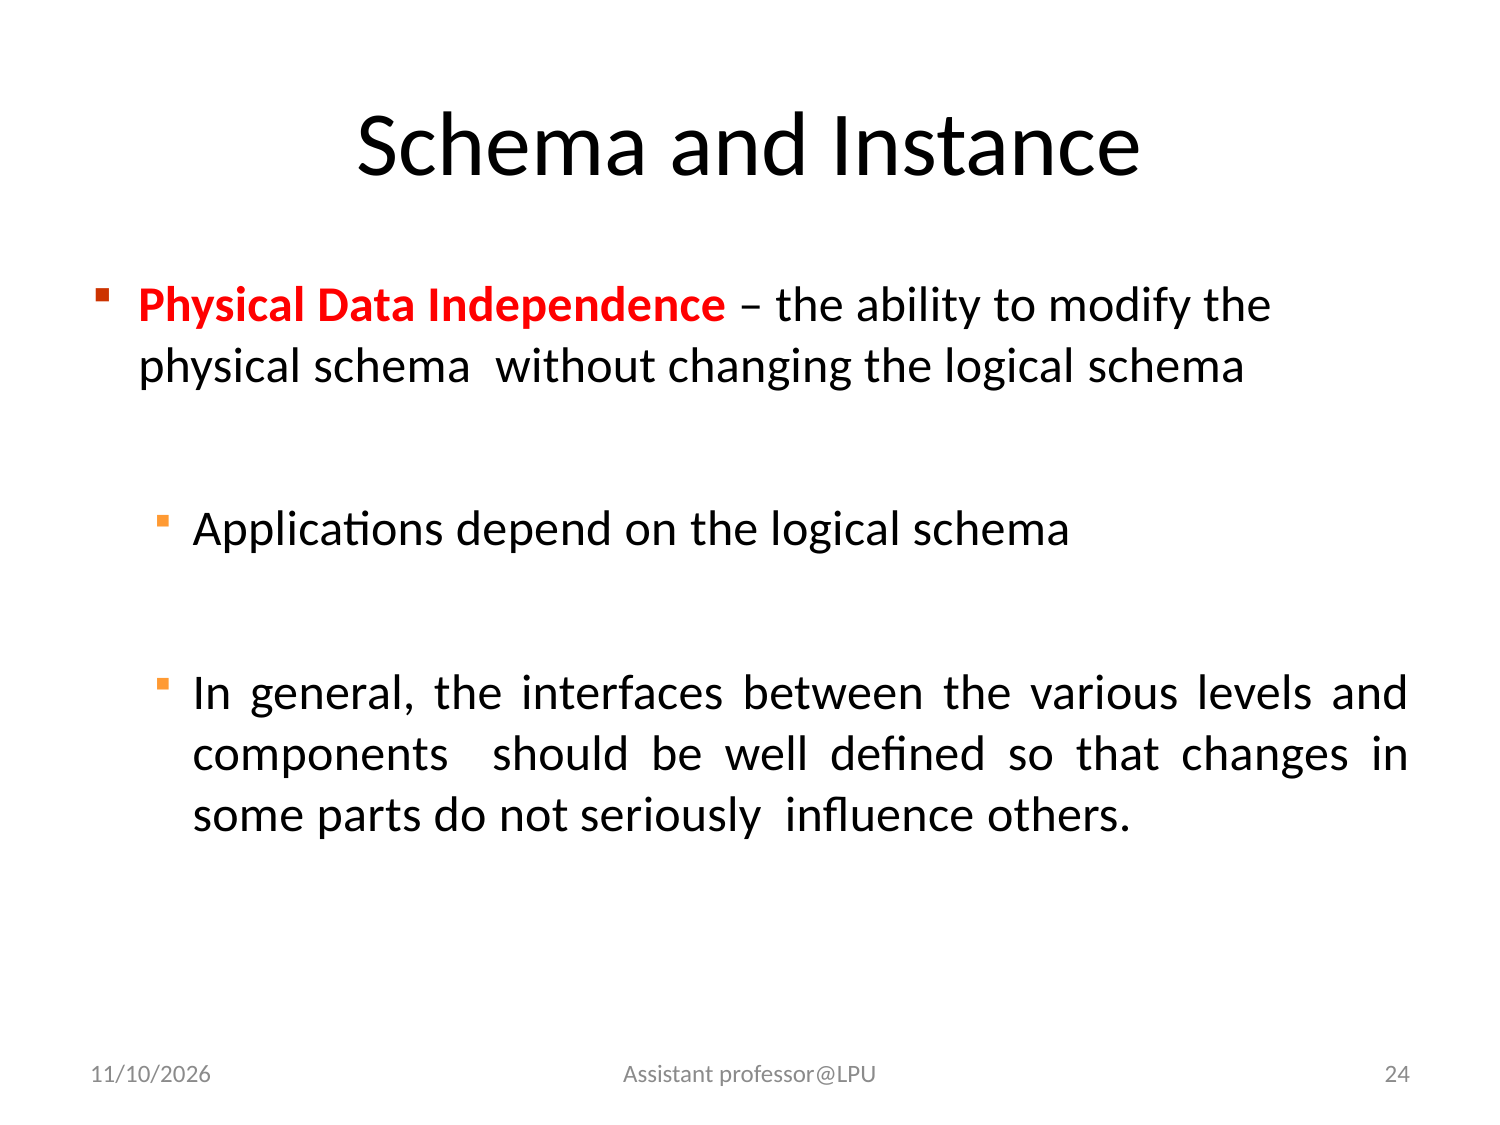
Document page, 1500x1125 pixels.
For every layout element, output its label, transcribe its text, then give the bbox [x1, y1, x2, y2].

title Schema and Instance [75, 45, 1425, 233]
list Physical Data Independence – the ability to modify the physical schema without changing the logical schema Applications depend on the logical schema In general, the interfaces between the various levels and components should be well defined so that changes in some parts do not seriously influence others. [75, 262, 1425, 1005]
slide_number 24 [1074, 1042, 1425, 1103]
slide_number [75, 1042, 425, 1103]
footer Assistant professor@LPU [512, 1042, 988, 1103]
